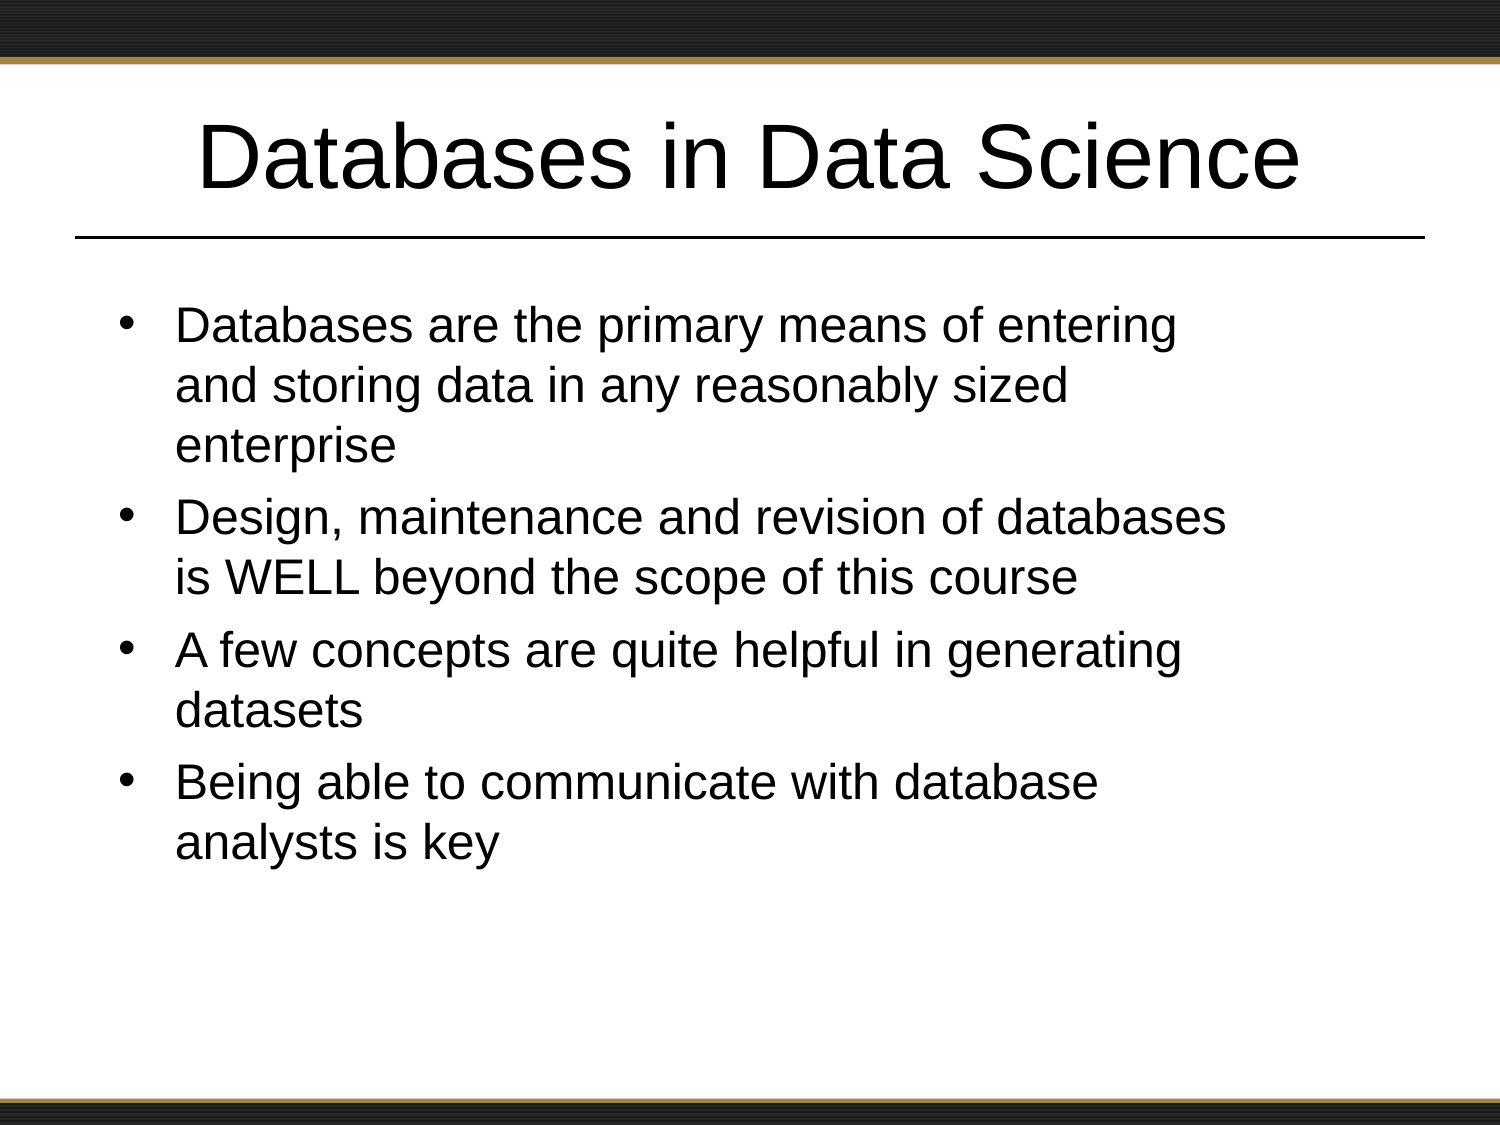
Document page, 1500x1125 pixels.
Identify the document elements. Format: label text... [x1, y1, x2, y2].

title Databases in Data Science [103, 50, 1397, 269]
list Databases are the primary means of entering and storing data in any reasonably sized enterprise Design, maintenance and revision of databases is WELL beyond the scope of this course A few concepts are quite helpful in generating datasets Being able to communicate with database analysts is key [103, 284, 1262, 803]
picture [0, 1103, 1500, 1125]
picture [0, 0, 1500, 57]
